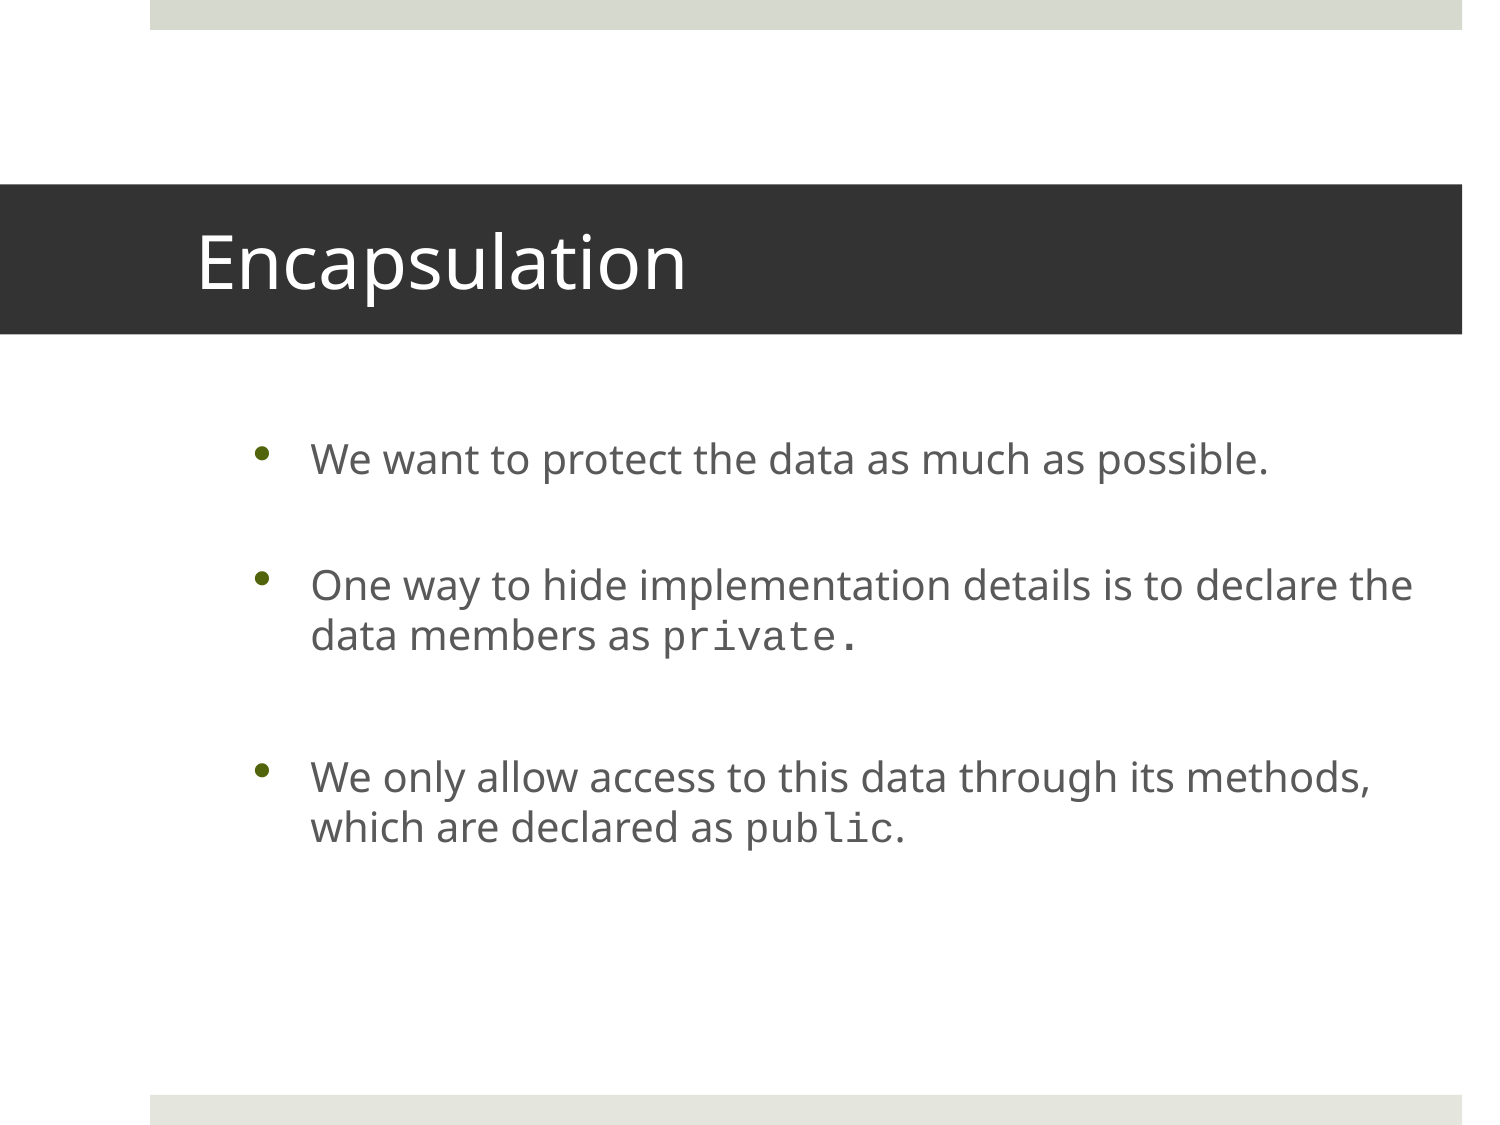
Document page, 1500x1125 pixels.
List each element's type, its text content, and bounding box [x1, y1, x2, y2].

list We want to protect the data as much as possible. One way to hide implementation details is to declare the data members as private. We only allow access to this data through its methods, which are declared as public. [182, 425, 1432, 1028]
title Encapsulation [0, 184, 1463, 335]
